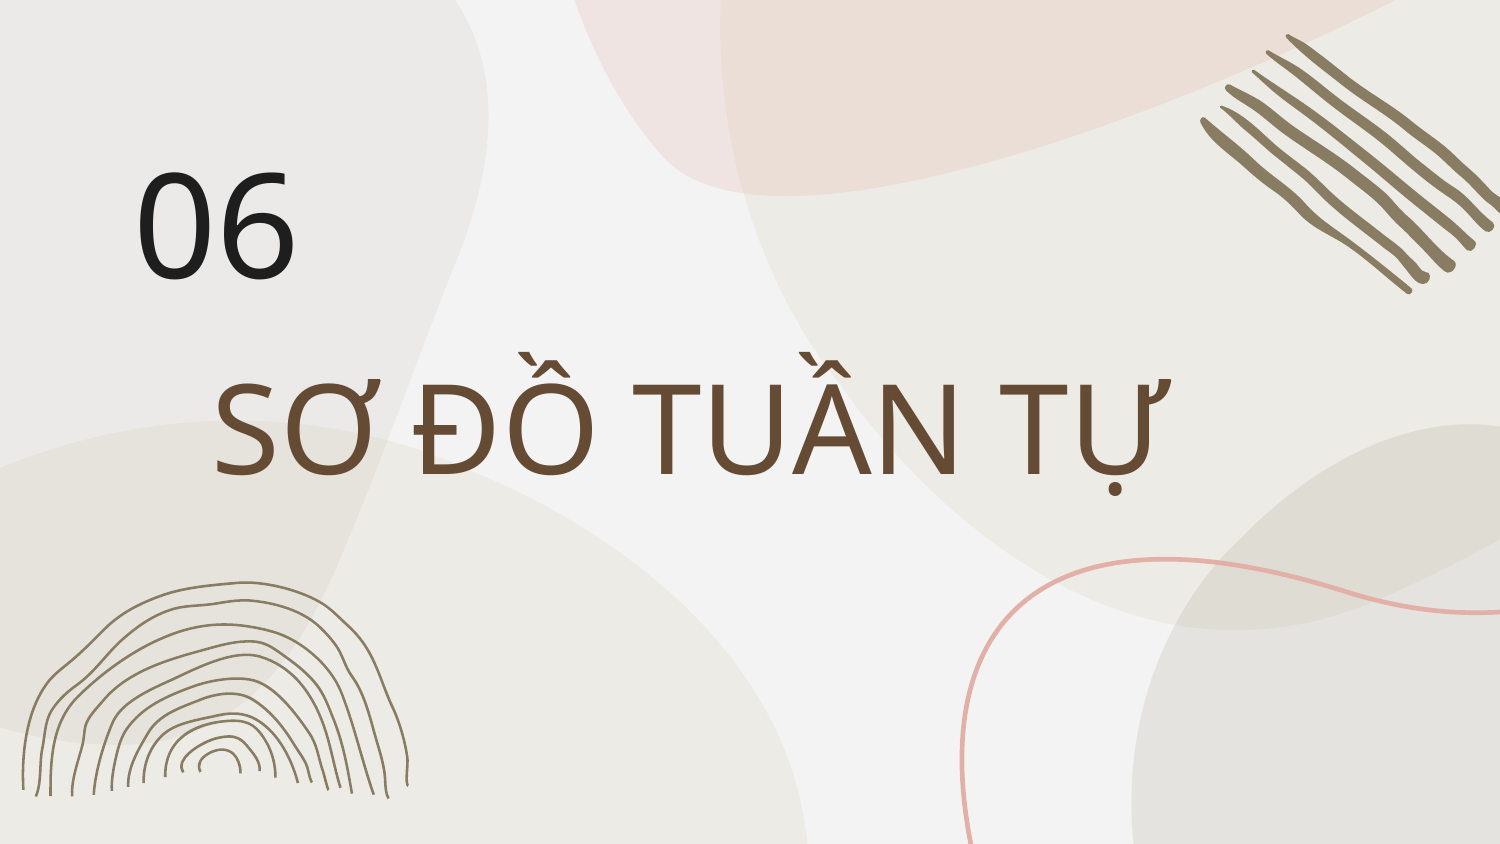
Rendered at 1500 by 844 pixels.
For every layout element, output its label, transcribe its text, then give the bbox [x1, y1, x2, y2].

title SƠ ĐỒ TUẦN TỰ [196, 335, 1500, 600]
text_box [1219, 0, 1496, 329]
title 06 [118, 138, 365, 323]
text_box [4, 472, 421, 844]
